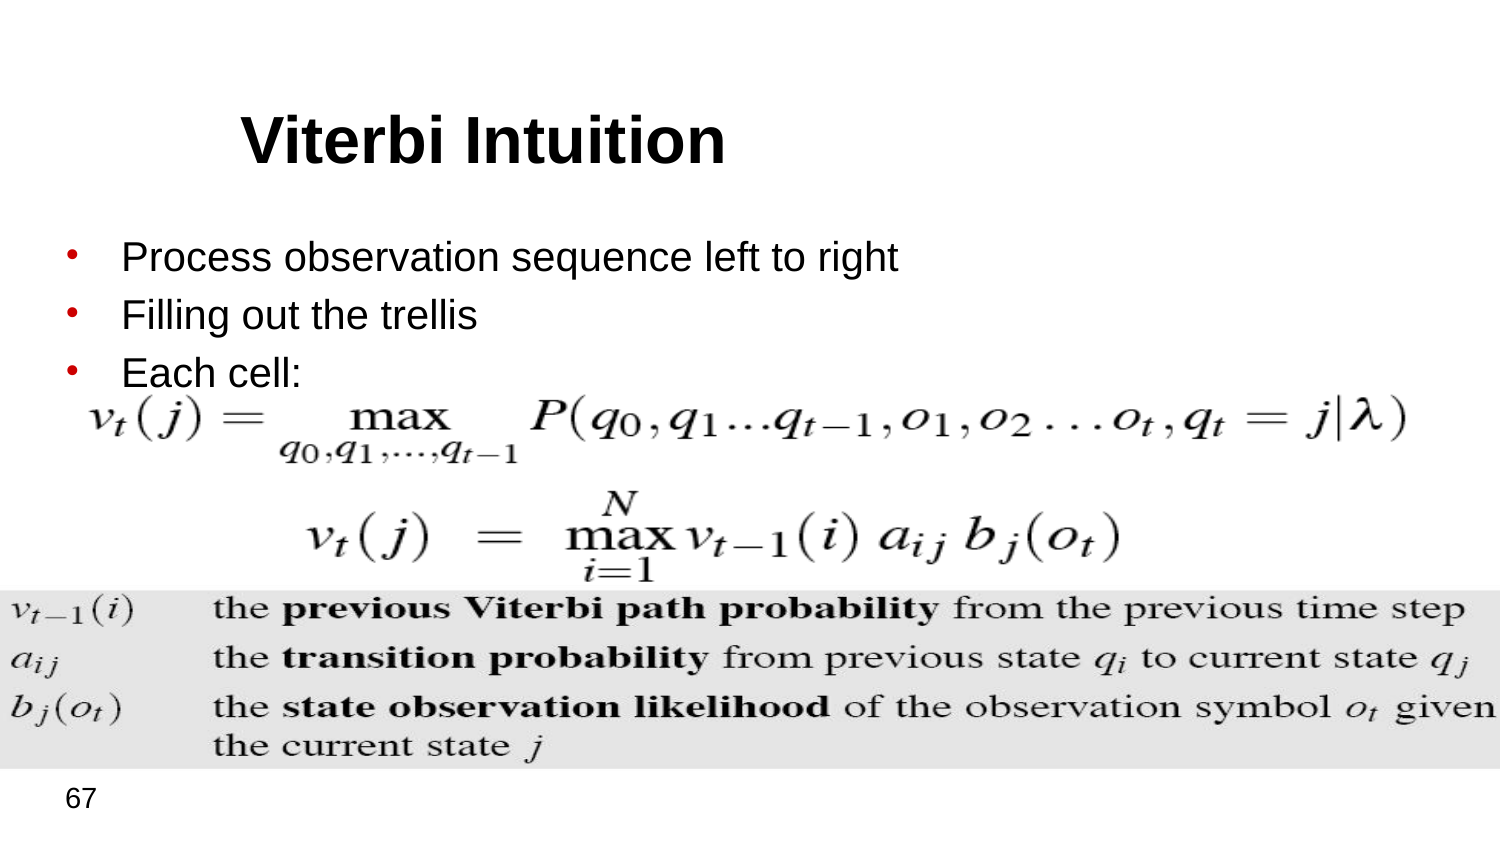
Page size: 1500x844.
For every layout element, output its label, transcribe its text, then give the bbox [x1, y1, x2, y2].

picture [87, 390, 1413, 469]
title Viterbi Intuition [225, 62, 1450, 185]
list Process observation sequence left to right Filling out the trellis Each cell: [50, 221, 1325, 582]
picture [0, 487, 1500, 773]
slide_number 67 [49, 781, 376, 829]
